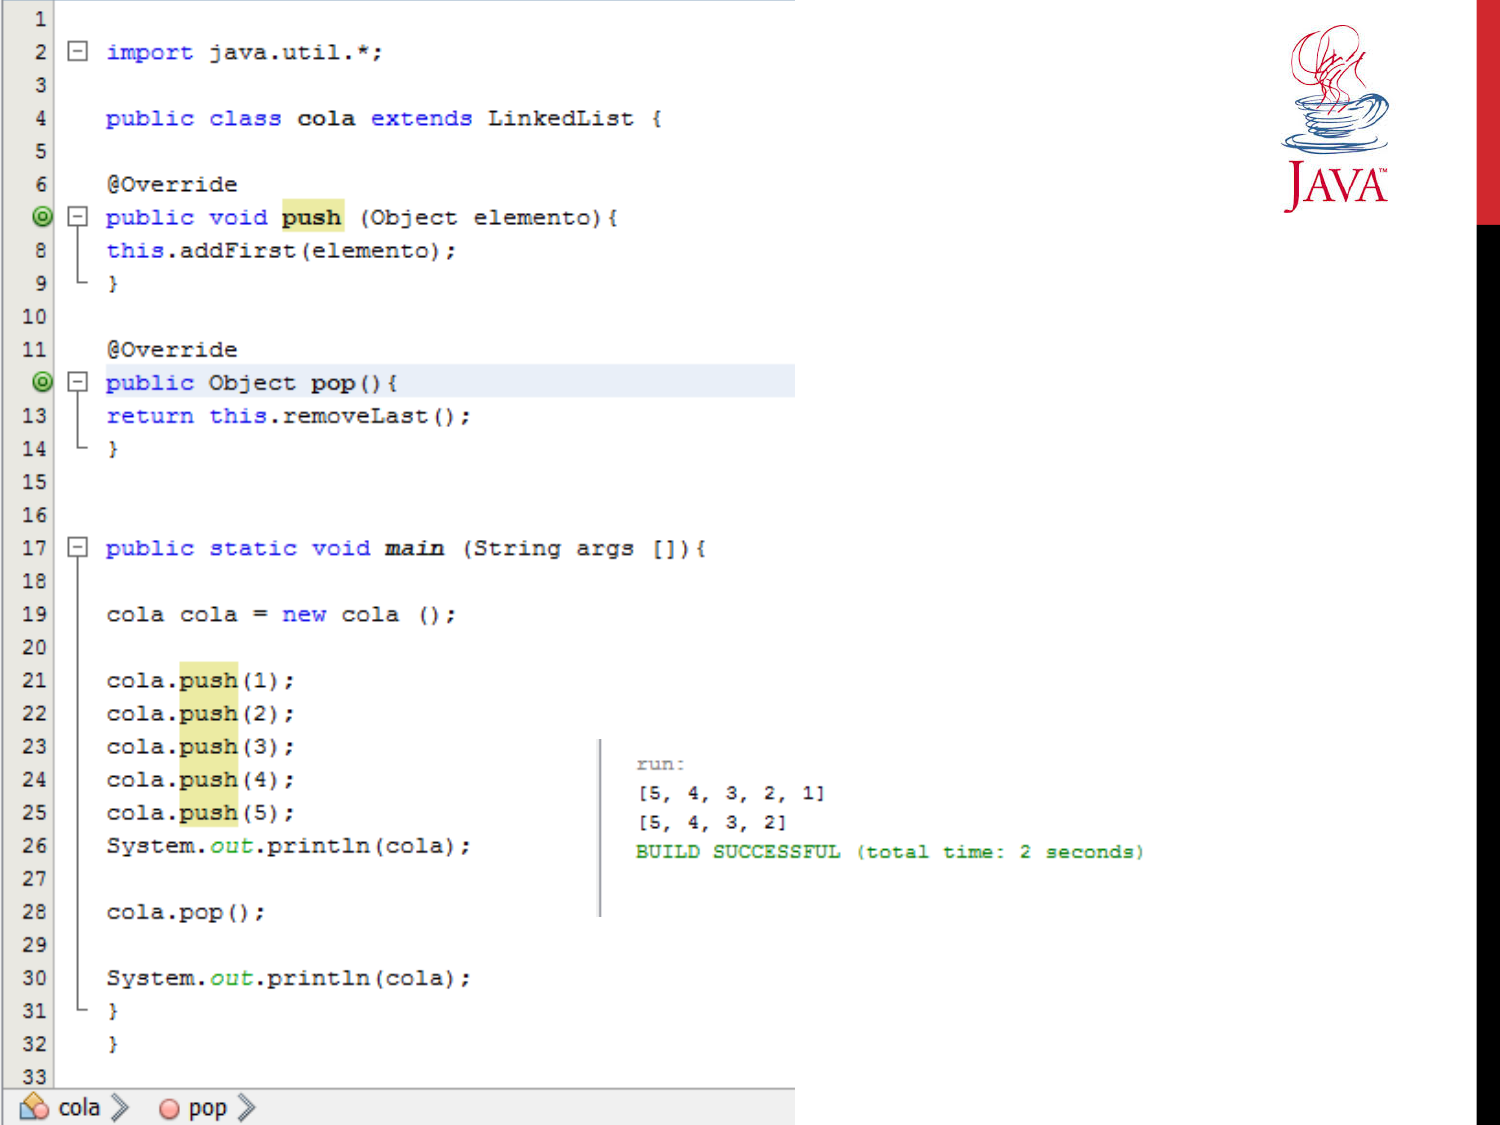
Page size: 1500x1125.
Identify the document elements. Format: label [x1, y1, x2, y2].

picture [0, 0, 1284, 1125]
picture [1210, 24, 1460, 214]
